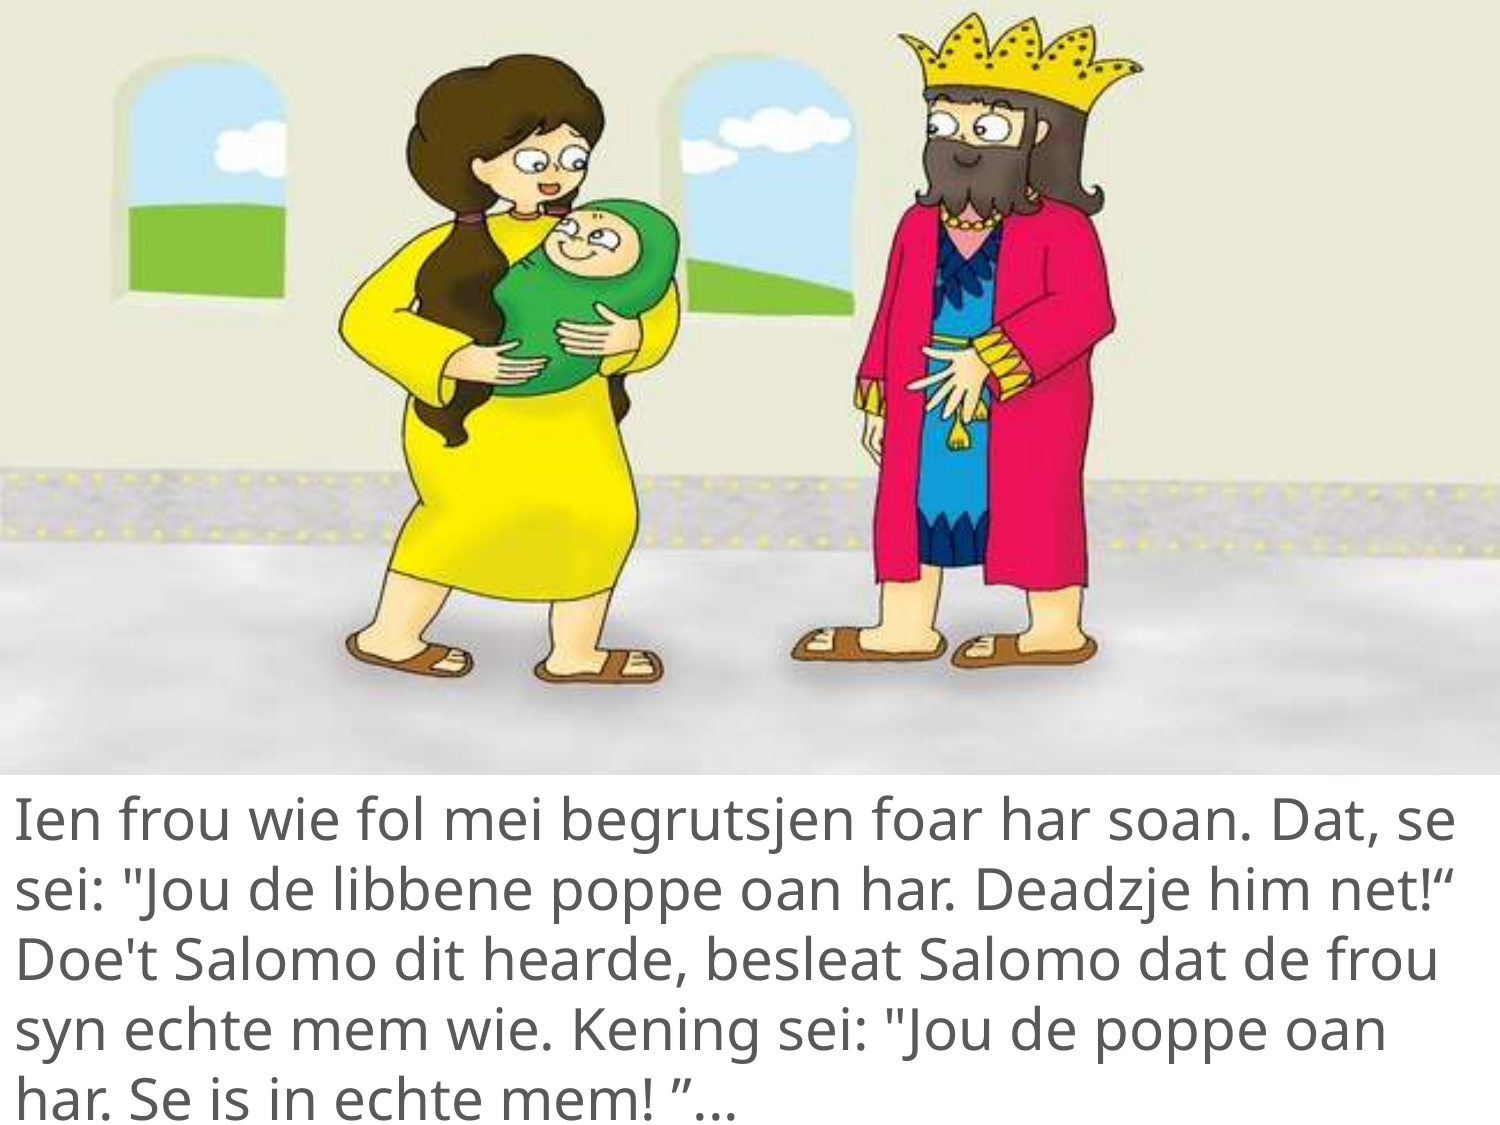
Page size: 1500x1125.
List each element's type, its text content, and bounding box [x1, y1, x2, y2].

picture [0, 0, 1500, 776]
text_box Ien frou wie fol mei begrutsjen foar har soan. Dat, se sei: "Jou de libbene poppe oan har. Deadzje him net!“ Doe't Salomo dit hearde, besleat Salomo dat de frou syn echte mem wie. Kening sei: "Jou de poppe oan har. Se is in echte mem! ”... [0, 784, 1486, 1125]
